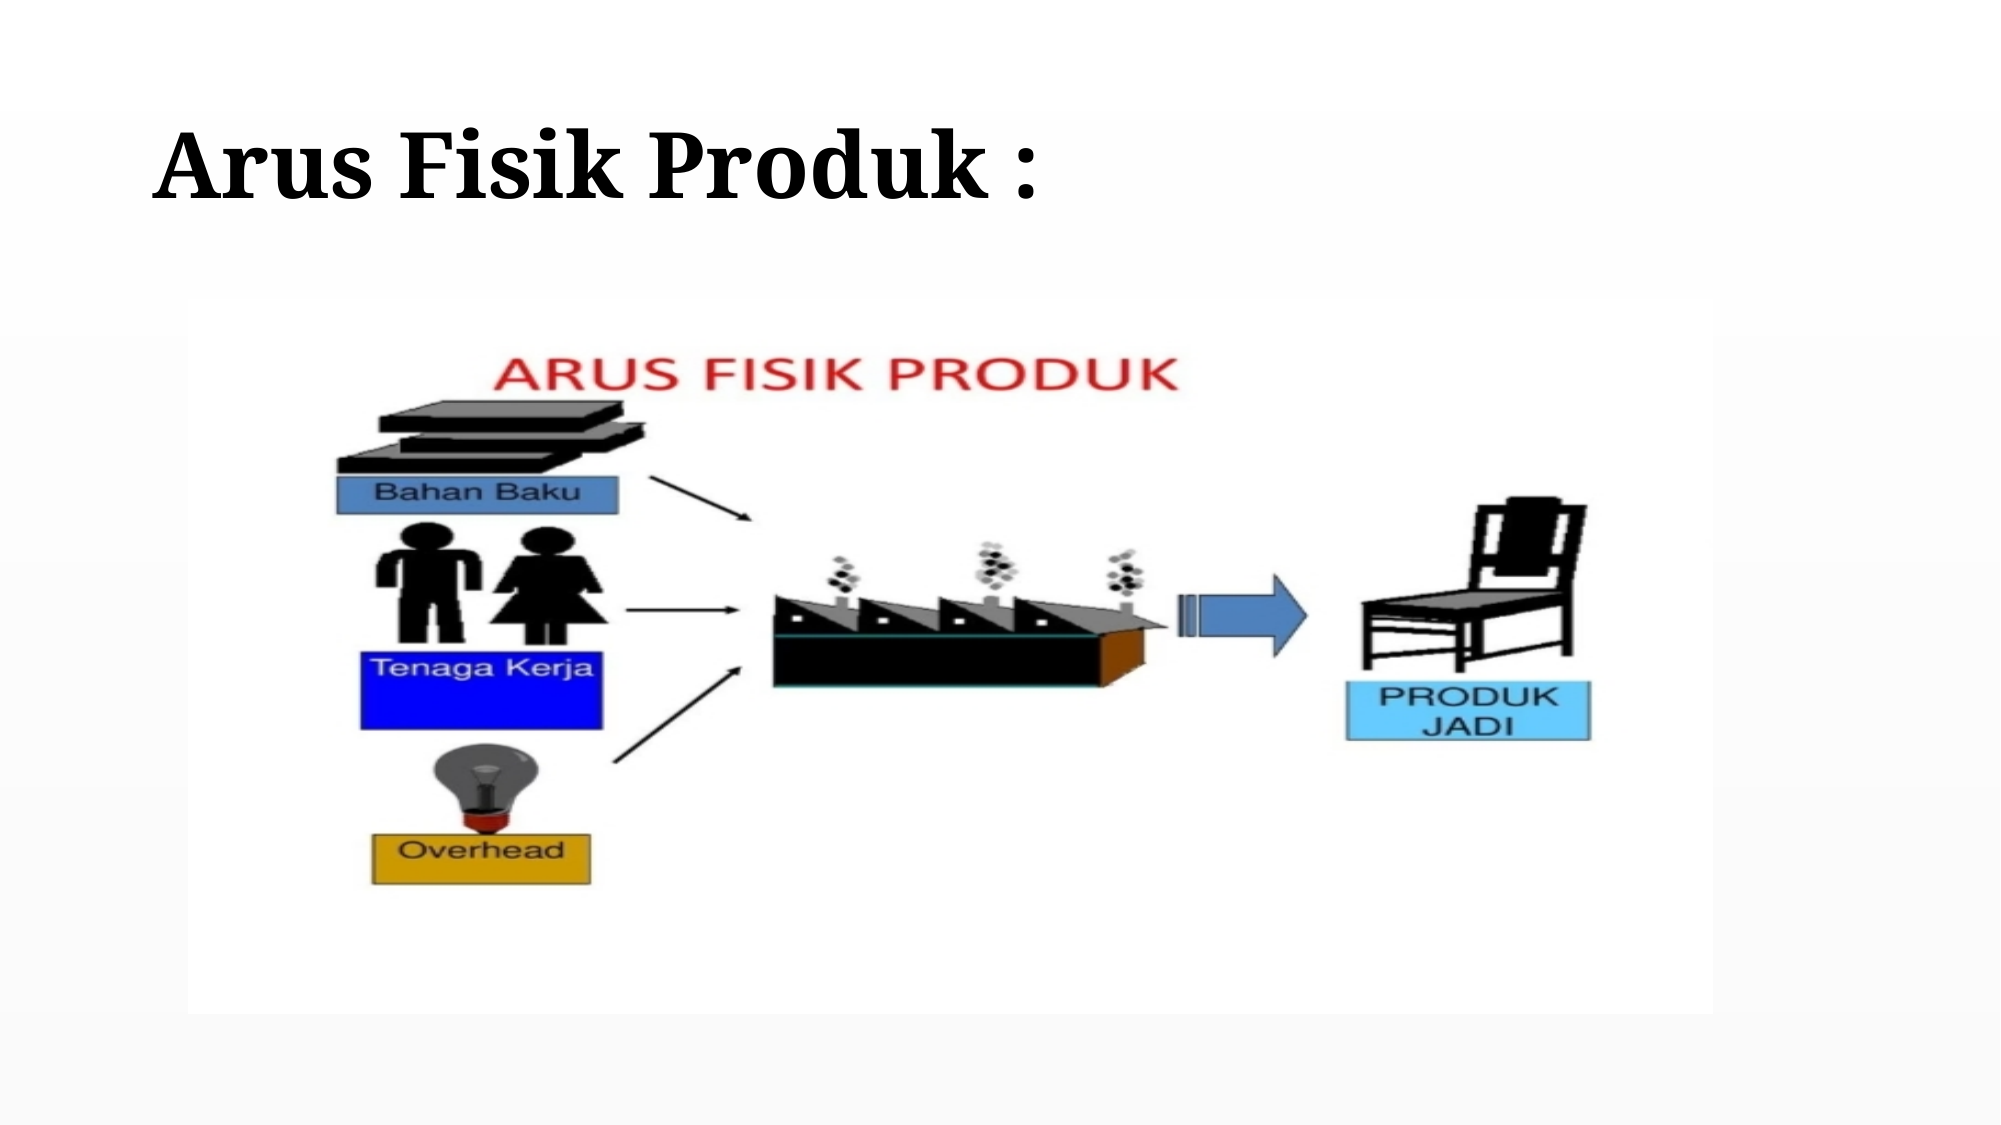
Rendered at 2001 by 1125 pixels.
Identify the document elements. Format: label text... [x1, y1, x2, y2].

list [188, 299, 1713, 1014]
title Arus Fisik Produk : [137, 59, 1863, 278]
